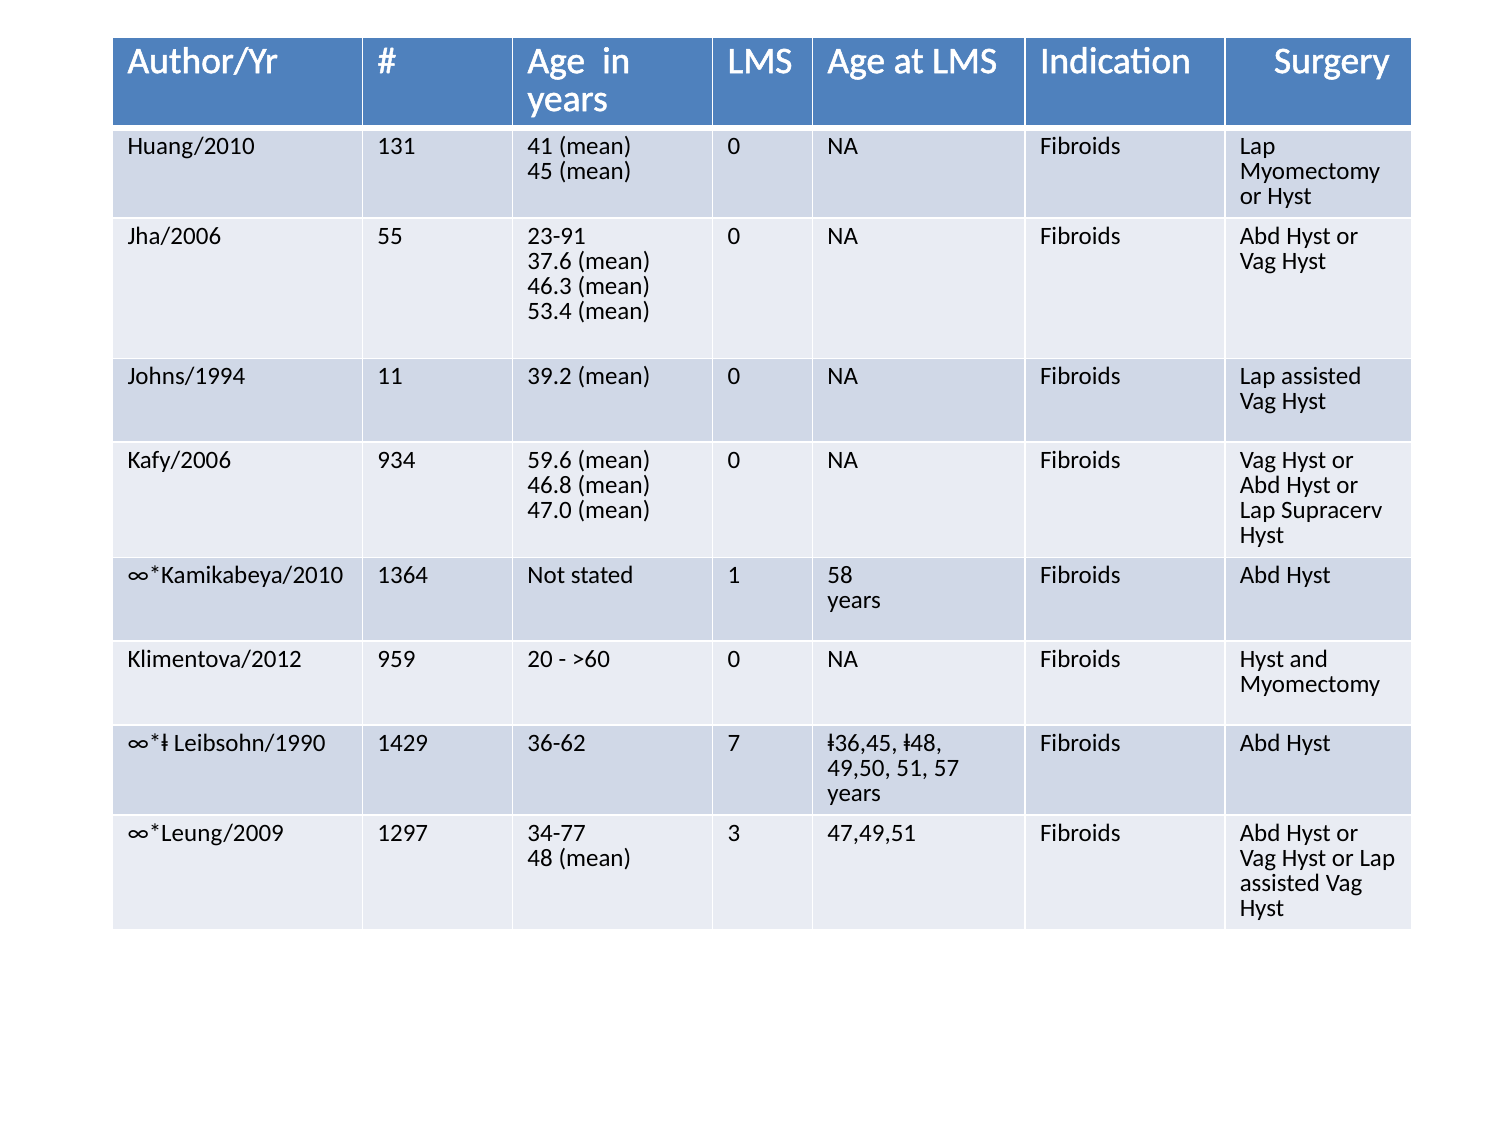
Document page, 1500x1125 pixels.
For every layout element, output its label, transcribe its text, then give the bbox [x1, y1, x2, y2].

table_cell Abd Hyst [1226, 726, 1411, 814]
table_cell 55 [363, 219, 512, 358]
table_cell 34-77 48 (mean) [513, 816, 712, 929]
table_cell 58 years [813, 558, 1024, 640]
table_header Indication [1026, 38, 1224, 125]
table_cell ⱡ36,45, ⱡ48, 49,50, 51, 57 years [813, 726, 1024, 814]
table_cell Hyst and Myomectomy [1226, 642, 1411, 724]
table_cell 959 [363, 642, 512, 724]
table_cell Fibroids [1026, 558, 1224, 640]
table_cell 1364 [363, 558, 512, 640]
table_cell Fibroids [1026, 131, 1224, 217]
table_cell Not stated [513, 558, 712, 640]
table_cell 47,49,51 [813, 816, 1024, 929]
table_cell 20 - >60 [513, 642, 712, 724]
table_cell 0 [713, 443, 812, 557]
table_cell Abd Hyst or Vag Hyst or Lap assisted Vag Hyst [1226, 816, 1411, 929]
table_cell 0 [713, 219, 812, 358]
table_cell Vag Hyst or Abd Hyst or Lap Supracerv Hyst [1226, 443, 1411, 557]
table_header Author/Yr [113, 38, 362, 125]
table_cell 0 [713, 642, 812, 724]
table_cell NA [813, 131, 1024, 217]
table_header Age at LMS [813, 38, 1024, 125]
table_cell NA [813, 219, 1024, 358]
table_cell Kafy/2006 [113, 443, 362, 557]
table_header Age in years [513, 38, 712, 125]
table_cell Fibroids [1026, 443, 1224, 557]
table_cell NA [813, 359, 1024, 441]
table_cell 1297 [363, 816, 512, 929]
table_cell Huang/2010 [113, 131, 362, 217]
table_cell Abd Hyst [1226, 558, 1411, 640]
table_cell 0 [713, 359, 812, 441]
table_cell Fibroids [1026, 642, 1224, 724]
table_cell 7 [713, 726, 812, 814]
table_cell Fibroids [1026, 816, 1224, 929]
table_cell Johns/1994 [113, 359, 362, 441]
table_cell 131 [363, 131, 512, 217]
table_cell 23-91 37.6 (mean) 46.3 (mean) 53.4 (mean) [513, 219, 712, 358]
table_header # [363, 38, 512, 125]
table_header LMS [713, 38, 812, 125]
table_cell ∞*Kamikabeya/2010 [113, 558, 362, 640]
table_header Surgery [1226, 38, 1411, 125]
table_cell Fibroids [1026, 359, 1224, 441]
table_cell 1 [713, 558, 812, 640]
table_cell Jha/2006 [113, 219, 362, 358]
table_cell 0 [713, 131, 812, 217]
table_cell 41 (mean) 45 (mean) [513, 131, 712, 217]
table_cell Lap Myomectomy or Hyst [1226, 131, 1411, 217]
table_cell Abd Hyst or Vag Hyst [1226, 219, 1411, 358]
table_cell 11 [363, 359, 512, 441]
table_cell ∞*ⱡ Leibsohn/1990 [113, 726, 362, 814]
table_cell Lap assisted Vag Hyst [1226, 359, 1411, 441]
table_cell 1429 [363, 726, 512, 814]
table_cell 36-62 [513, 726, 712, 814]
table_cell ∞*Leung/2009 [113, 816, 362, 929]
table_cell 934 [363, 443, 512, 557]
table_cell 3 [713, 816, 812, 929]
table_cell NA [813, 443, 1024, 557]
table_cell 39.2 (mean) [513, 359, 712, 441]
table_cell Fibroids [1026, 726, 1224, 814]
table_cell 59.6 (mean) 46.8 (mean) 47.0 (mean) [513, 443, 712, 557]
table_cell Fibroids [1026, 219, 1224, 358]
table_cell Klimentova/2012 [113, 642, 362, 724]
table_cell NA [813, 642, 1024, 724]
